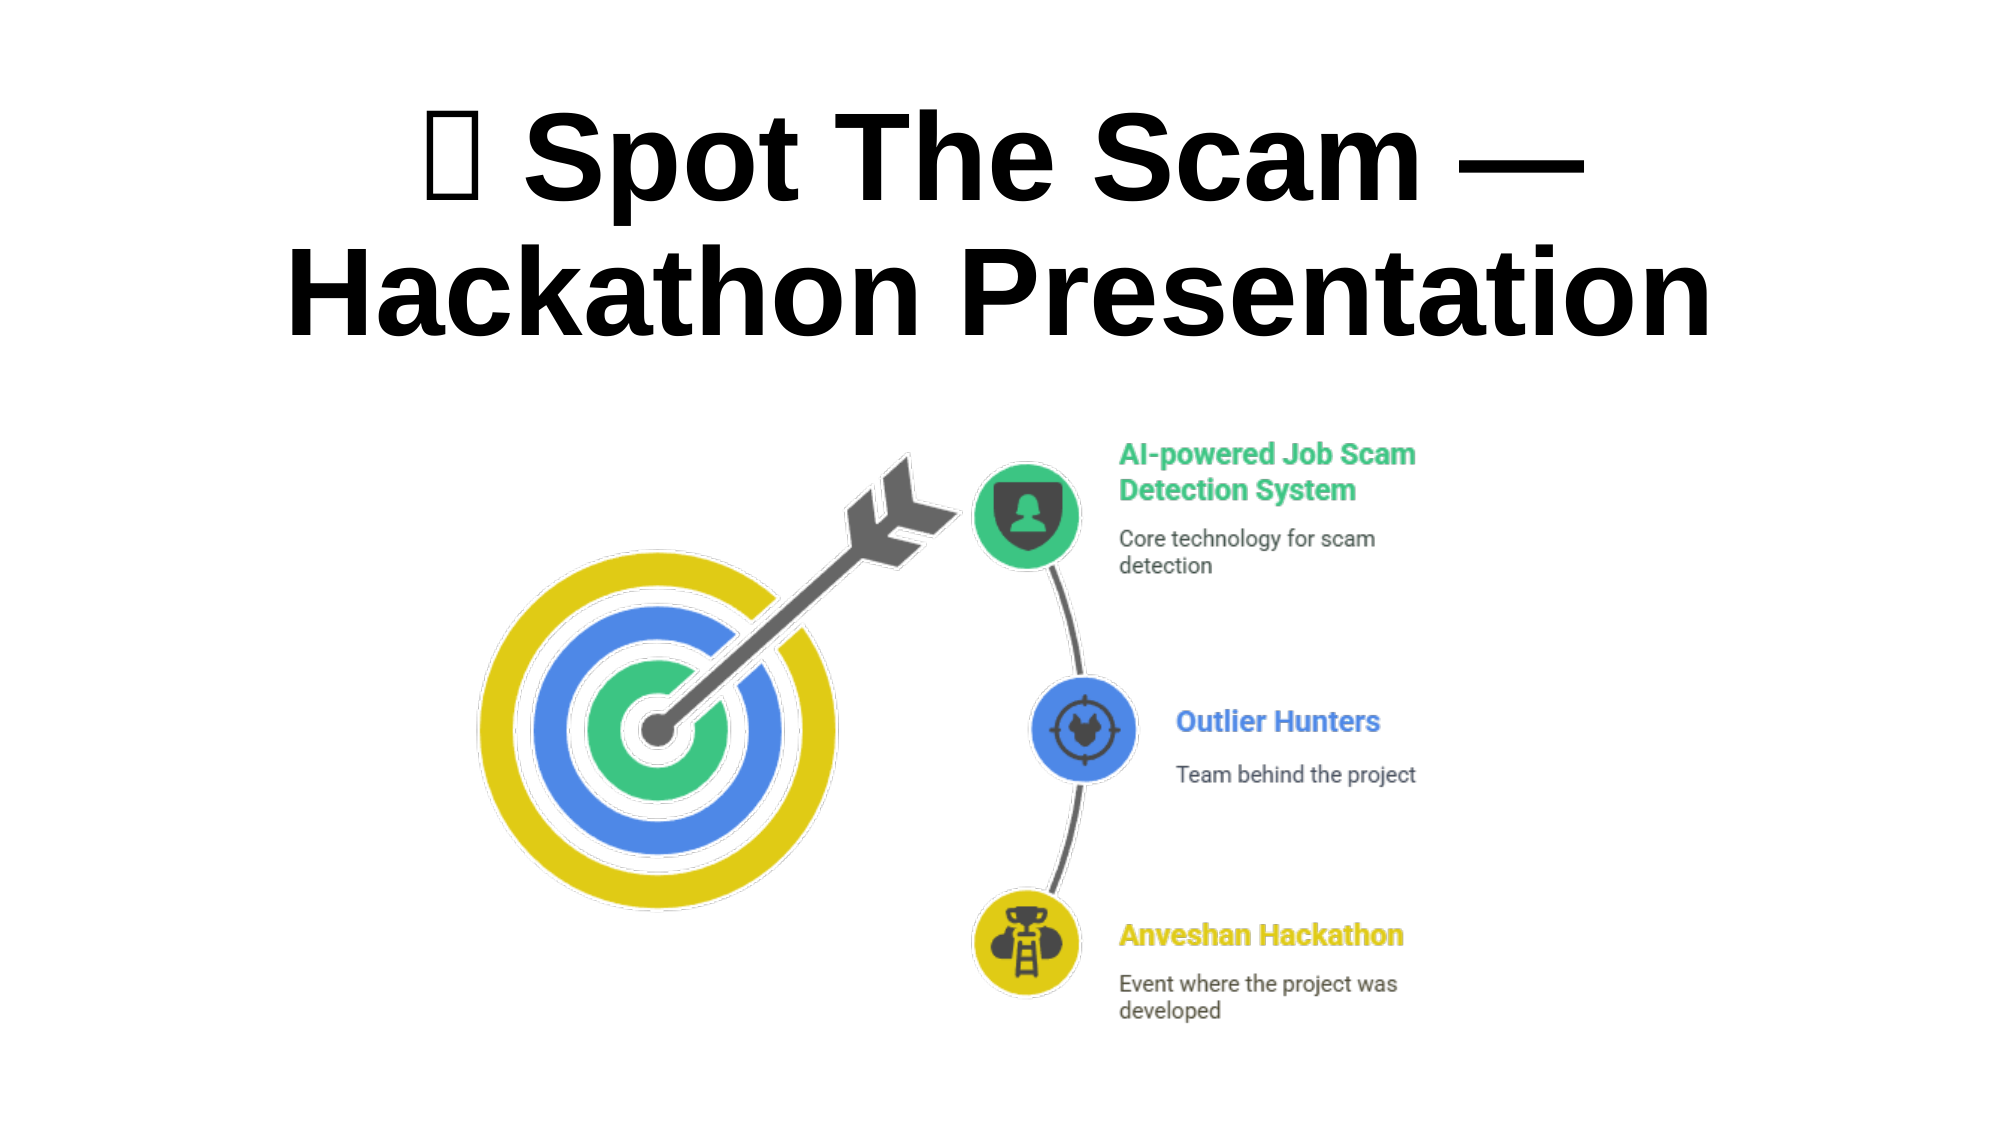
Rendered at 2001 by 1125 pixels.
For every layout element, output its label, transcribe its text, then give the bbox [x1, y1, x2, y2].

title 🎯 Spot The Scam — Hackathon Presentation [130, 0, 1870, 521]
picture [407, 346, 1569, 1099]
